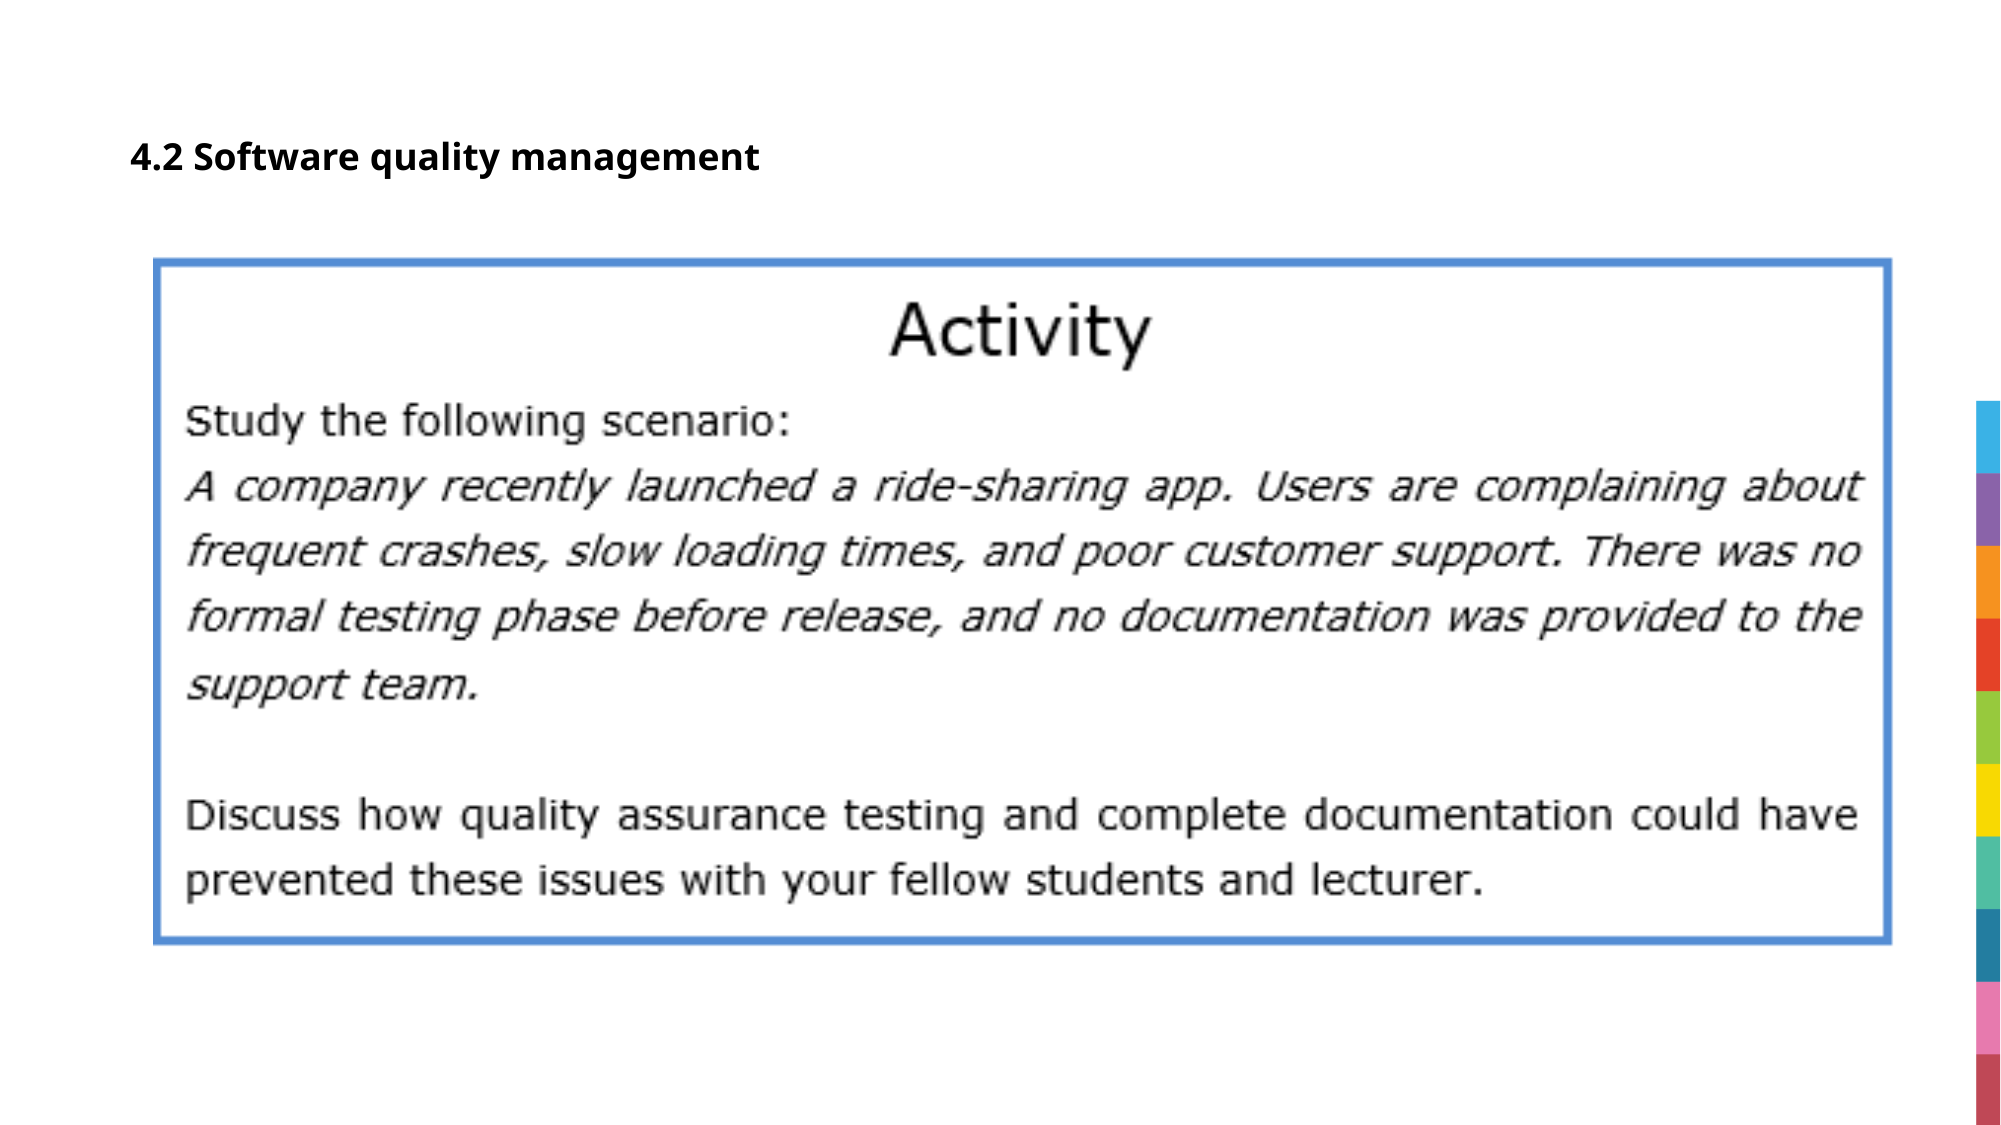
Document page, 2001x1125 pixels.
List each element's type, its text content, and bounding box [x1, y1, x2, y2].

picture [1976, 402, 2001, 1125]
picture [153, 253, 1902, 958]
title 4.2 Software quality management [115, 111, 1863, 186]
